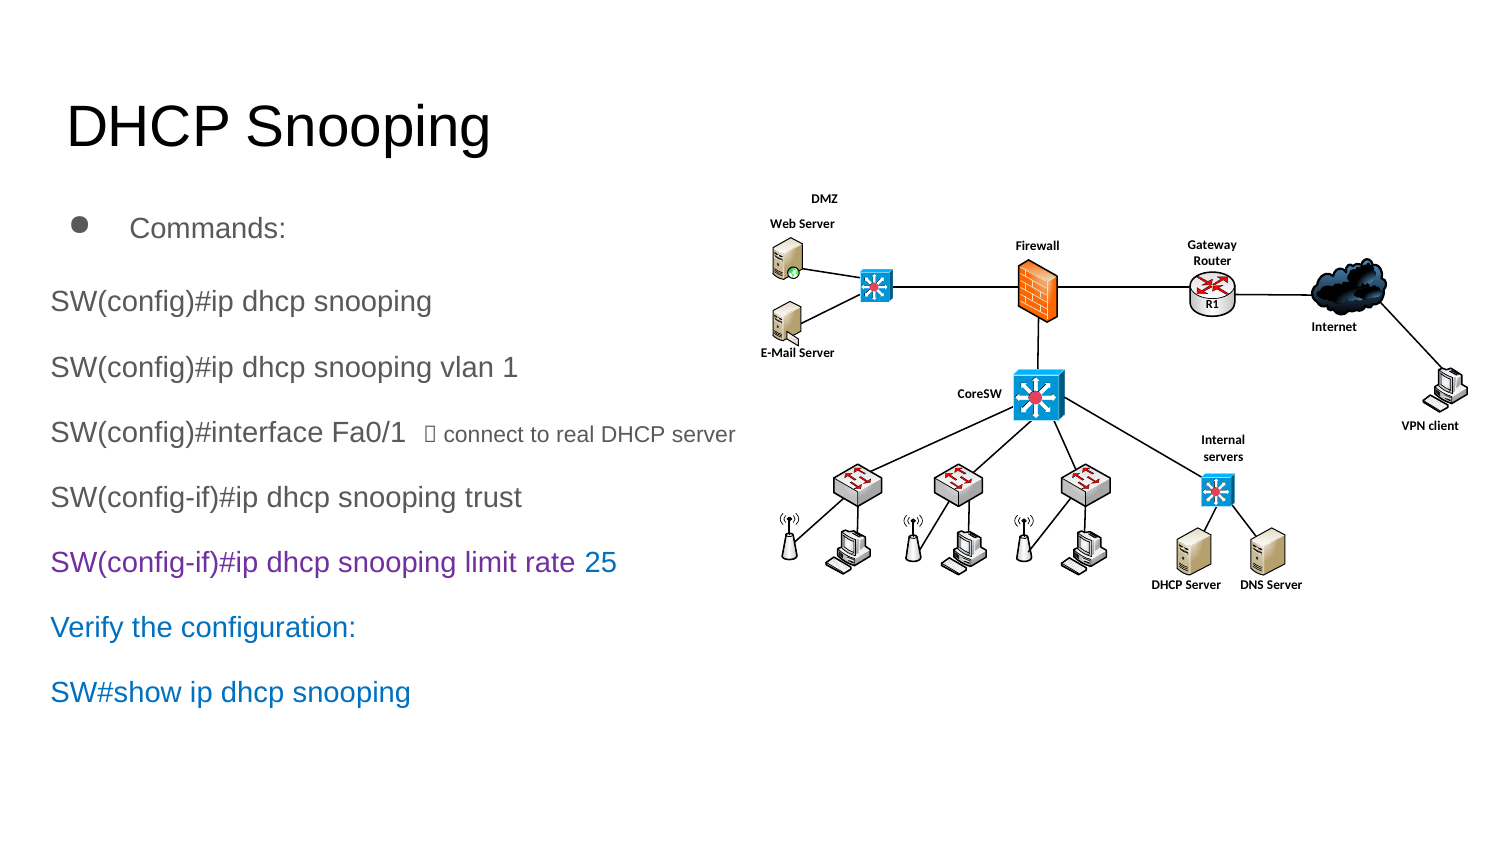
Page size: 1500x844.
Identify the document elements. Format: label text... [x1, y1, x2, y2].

title DHCP Snooping [51, 72, 1449, 167]
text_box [751, 186, 1471, 599]
list Commands: SW(config)#ip dhcp snooping SW(config)#ip dhcp snooping vlan 1 SW(config)#interface Fa0/1  connect to real DHCP server SW(config-if)#ip dhcp snooping trust SW(config-if)#ip dhcp snooping limit rate 25 Verify the configuration: SW#show ip dhcp snooping [35, 189, 773, 750]
